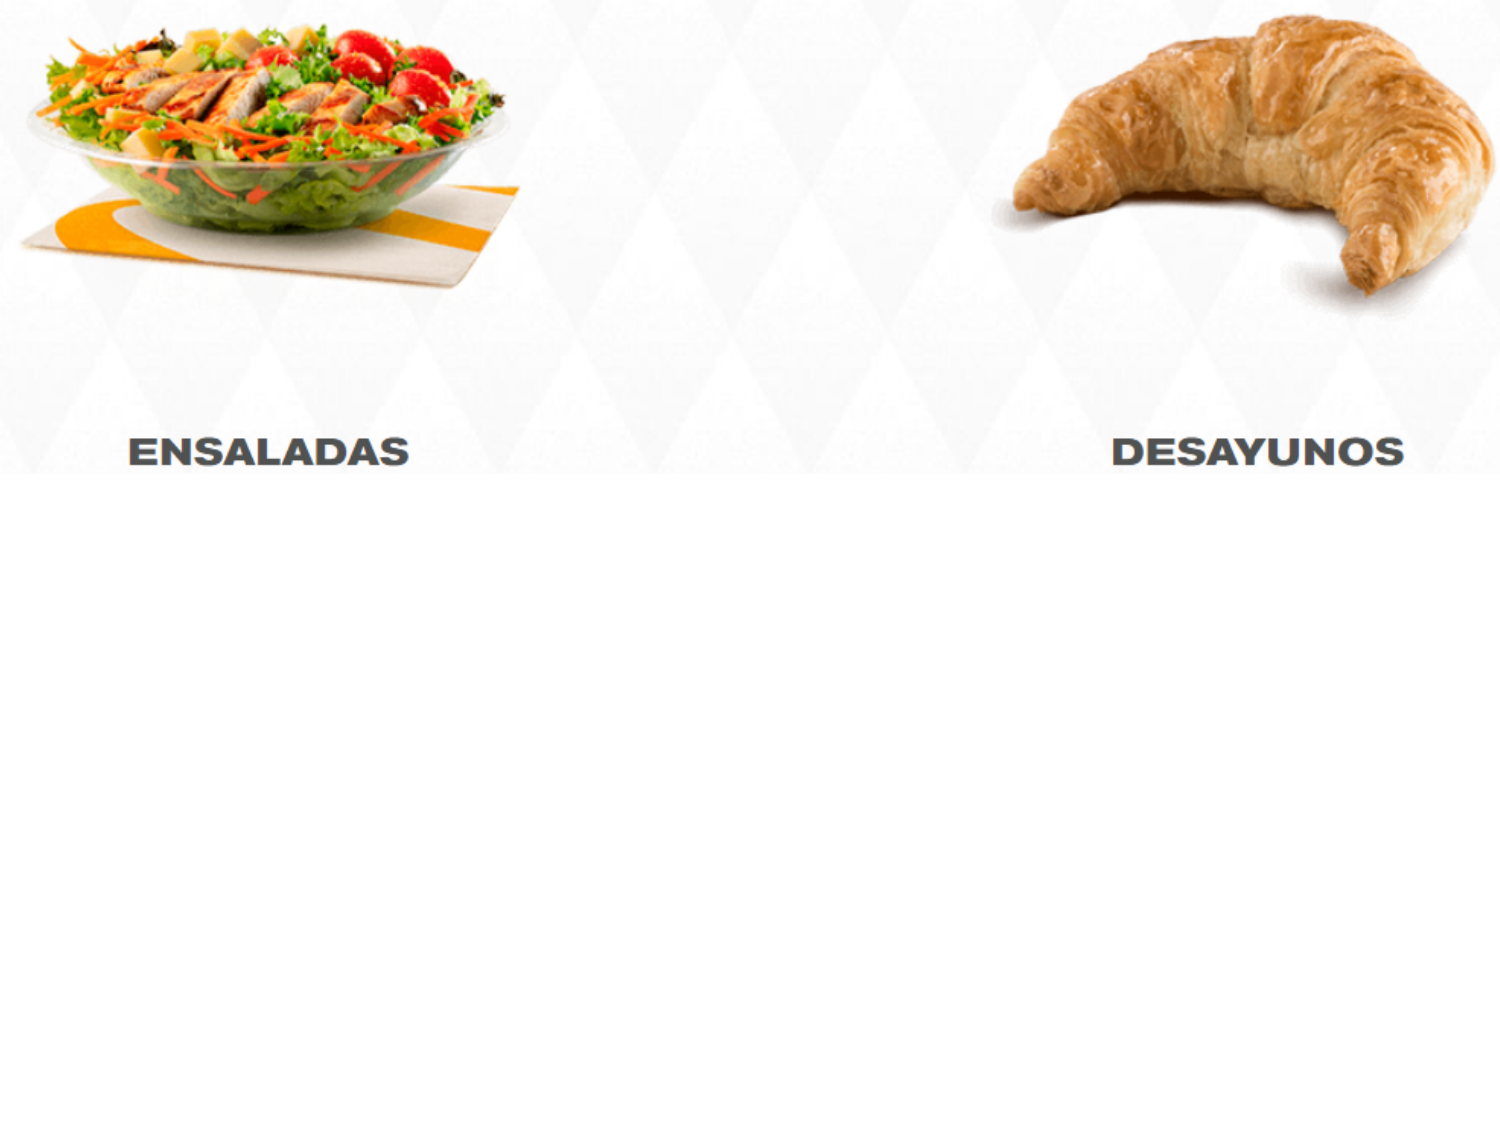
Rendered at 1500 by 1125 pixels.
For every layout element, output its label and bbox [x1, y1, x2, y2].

picture [0, 0, 1500, 474]
